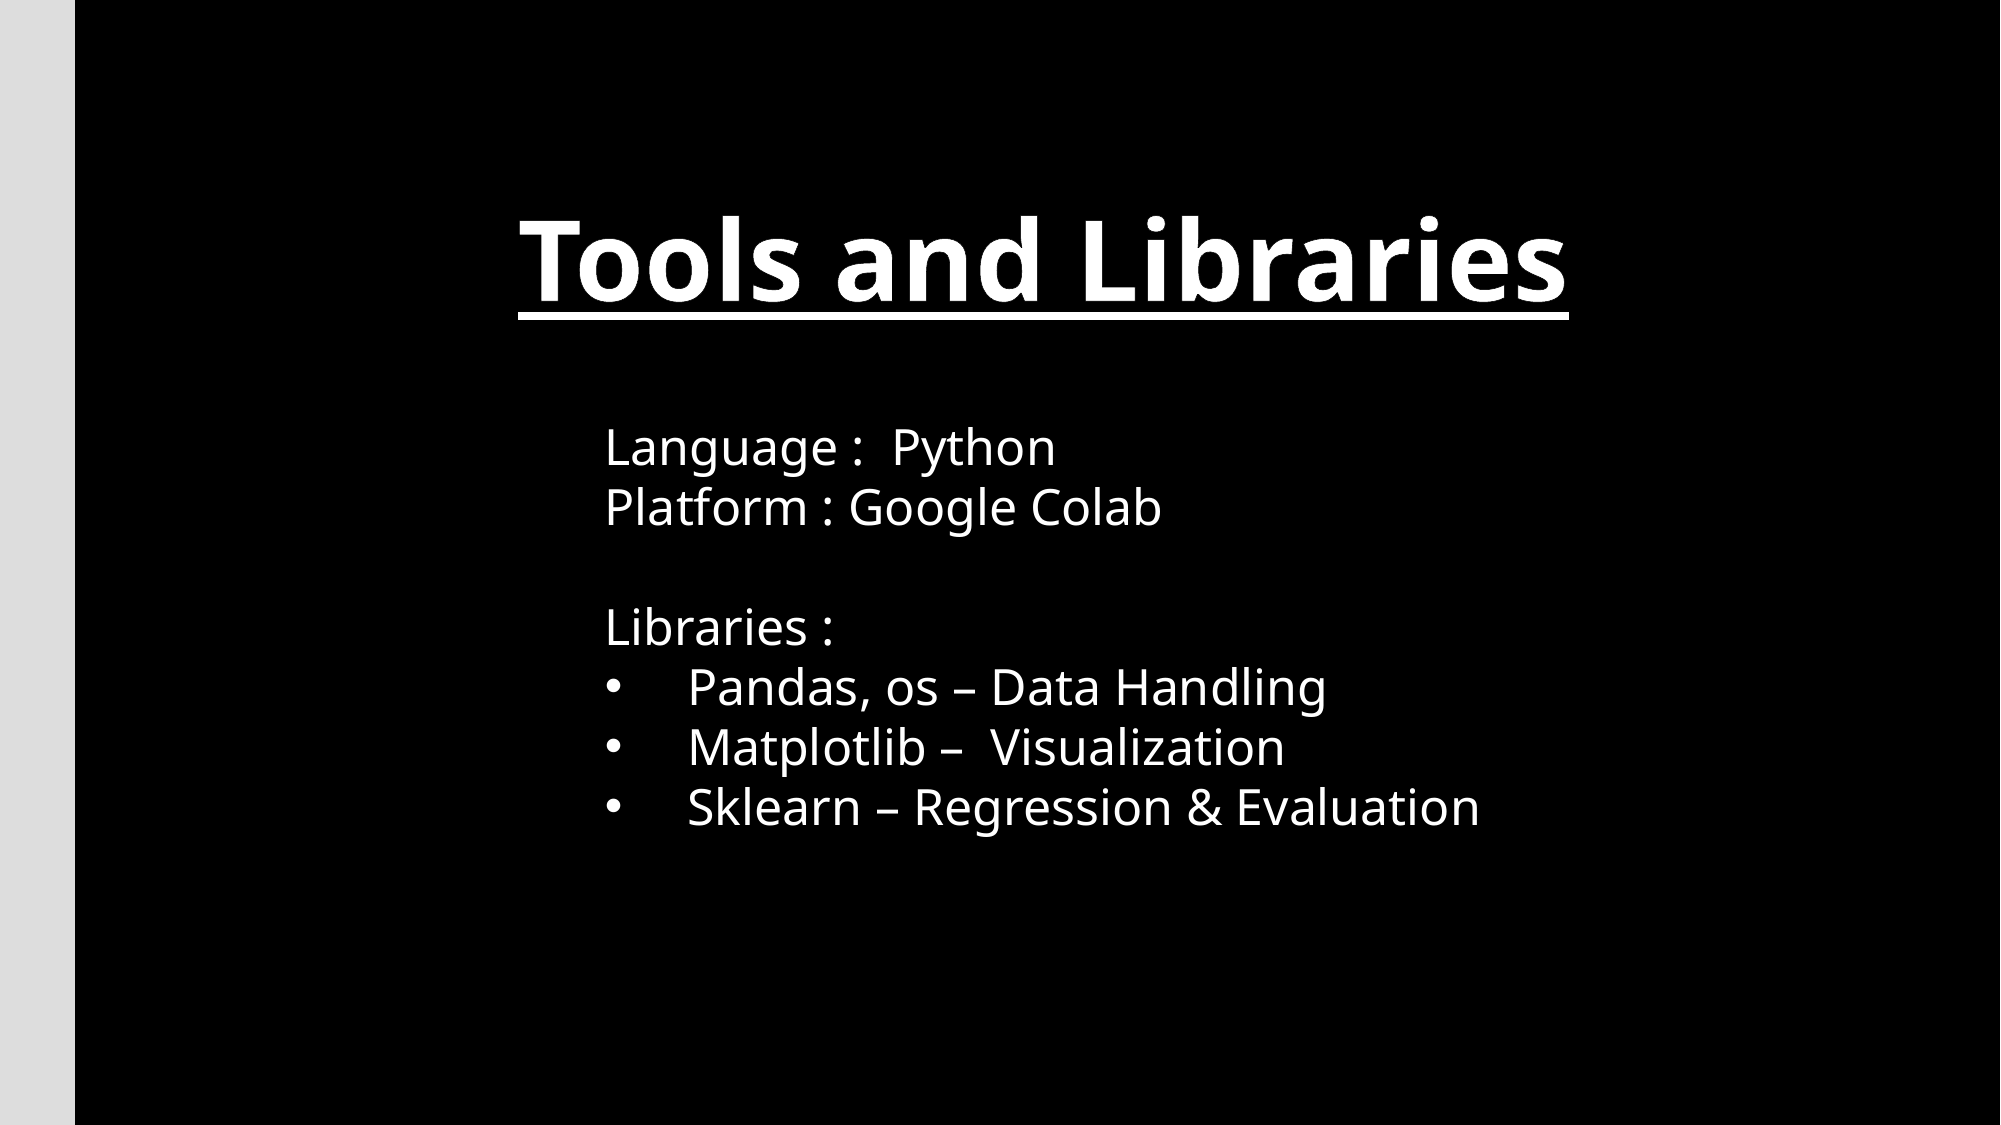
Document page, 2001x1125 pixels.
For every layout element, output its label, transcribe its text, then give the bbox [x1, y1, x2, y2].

text_box Language : Python Platform : Google Colab Libraries : Pandas, os – Data Handling Matplotlib – Visualization Sklearn – Regression & Evaluation [589, 408, 1497, 888]
text_box Tools and Libraries [501, 180, 1585, 331]
